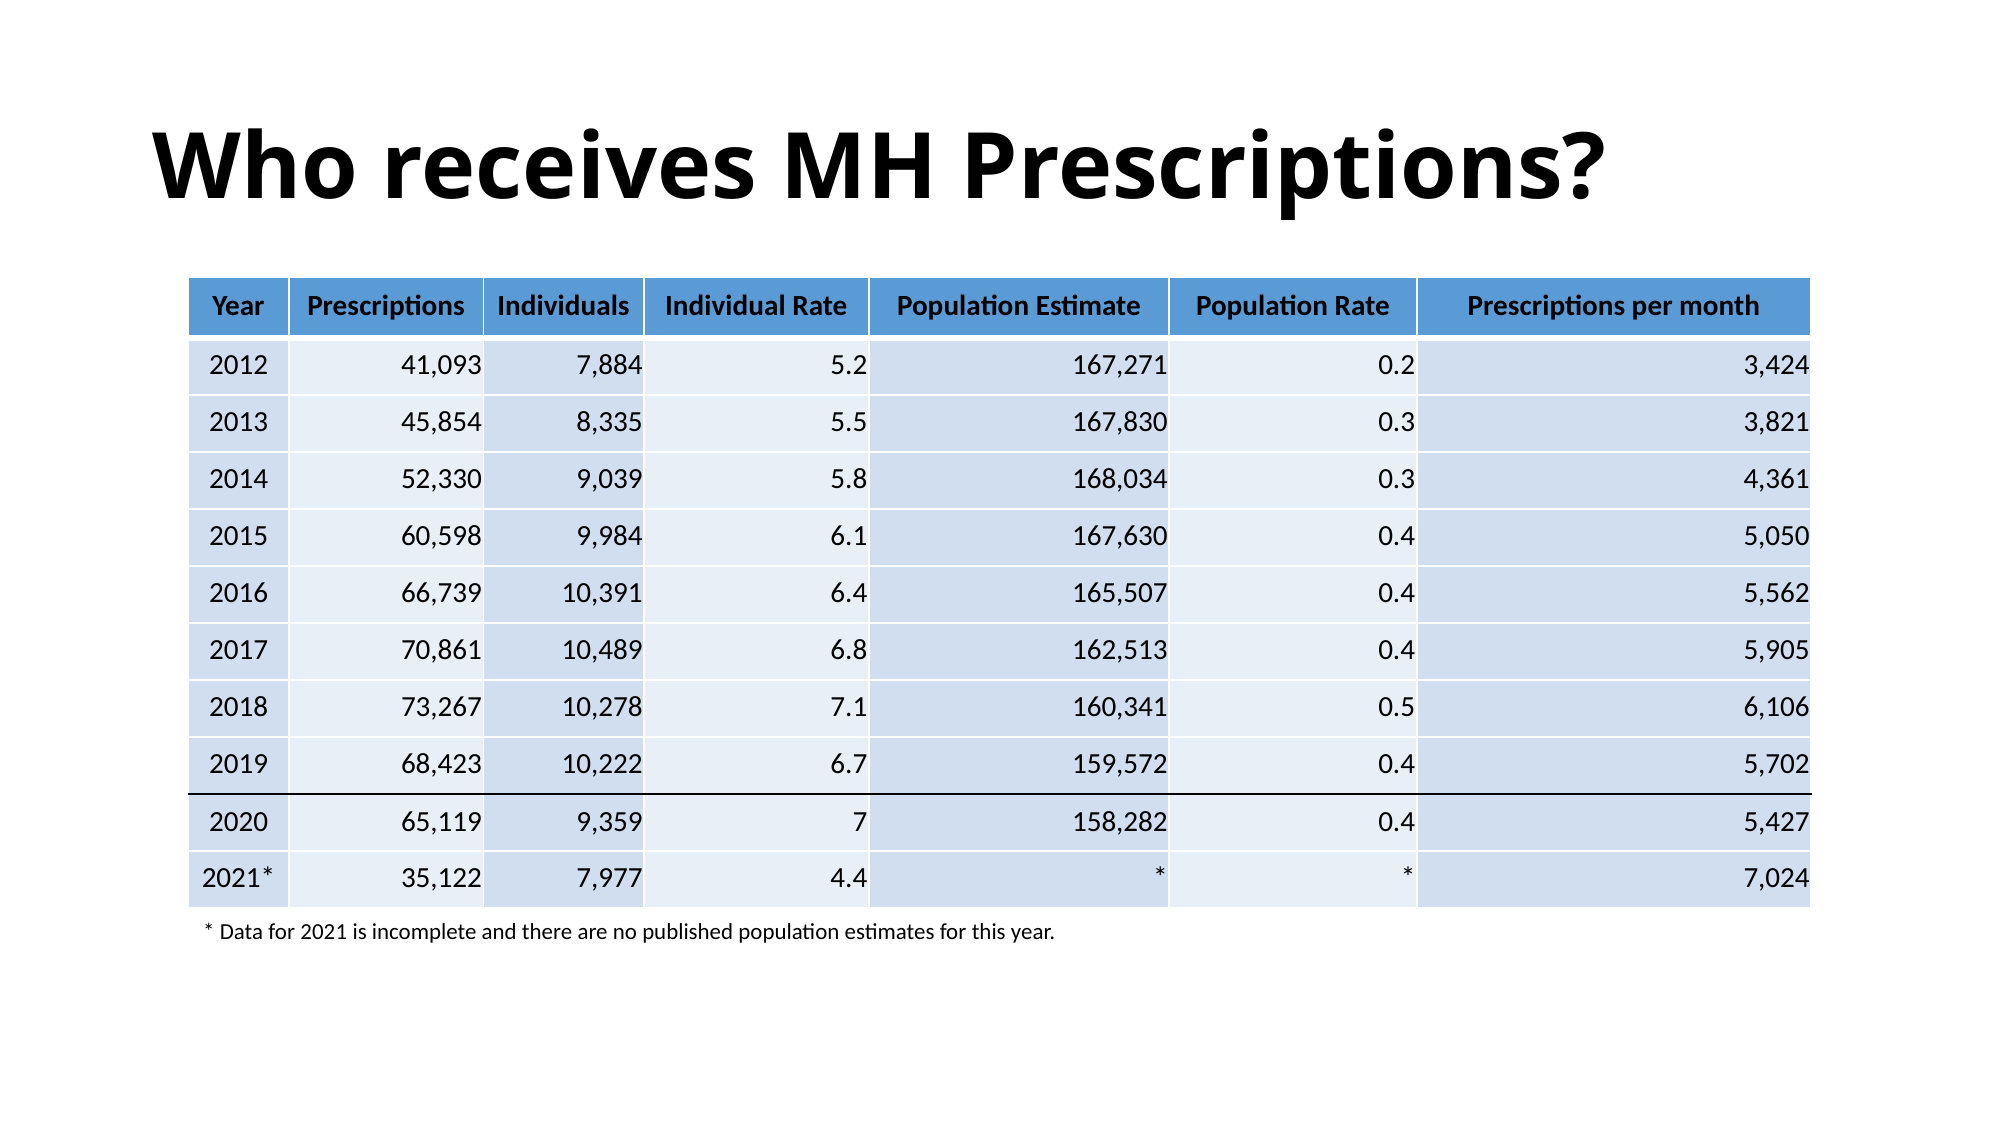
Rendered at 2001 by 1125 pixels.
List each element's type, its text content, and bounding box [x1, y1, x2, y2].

table_cell 7,024 [1418, 852, 1810, 907]
table_cell 2017 [189, 624, 288, 679]
table_cell 167,271 [870, 341, 1168, 394]
table_cell 5,050 [1418, 510, 1810, 565]
table_cell 2020 [189, 795, 288, 850]
table_cell 60,598 [290, 510, 483, 565]
table_cell 0.4 [1170, 567, 1416, 622]
table_cell 65,119 [290, 795, 483, 850]
table_header Prescriptions per month [1418, 278, 1810, 335]
table_cell 66,739 [290, 567, 483, 622]
table_cell 7.1 [645, 681, 868, 736]
table_cell 70,861 [290, 624, 483, 679]
table_cell 5.8 [645, 453, 868, 508]
table_cell 0.4 [1170, 510, 1416, 565]
table_cell 0.2 [1170, 341, 1416, 394]
table_cell 167,830 [870, 396, 1168, 451]
table_cell 6,106 [1418, 681, 1810, 736]
table_header Population Rate [1170, 278, 1416, 335]
table_cell 9,039 [484, 453, 643, 508]
table_cell 0.3 [1170, 396, 1416, 451]
table_header Individual Rate [645, 278, 868, 335]
table_cell 5.5 [645, 396, 868, 451]
table_cell 2012 [189, 341, 288, 394]
table_cell 2015 [189, 510, 288, 565]
table_cell 7,977 [484, 852, 643, 907]
table_cell 165,507 [870, 567, 1168, 622]
table_cell 2014 [189, 453, 288, 508]
table_cell 6.8 [645, 624, 868, 679]
table_cell 41,093 [290, 341, 483, 394]
table_cell 10,222 [484, 738, 643, 793]
table_cell 5,562 [1418, 567, 1810, 622]
table_cell 0.3 [1170, 453, 1416, 508]
table_cell 5,905 [1418, 624, 1810, 679]
table_cell 52,330 [290, 453, 483, 508]
table_header Year [189, 278, 288, 335]
table_cell 167,630 [870, 510, 1168, 565]
table_cell 10,489 [484, 624, 643, 679]
table_cell 5.2 [645, 341, 868, 394]
table_cell 0.4 [1170, 738, 1416, 793]
table_cell 10,278 [484, 681, 643, 736]
table_cell 7,884 [484, 341, 643, 394]
table_header Individuals [484, 278, 643, 335]
table_cell 6.1 [645, 510, 868, 565]
table_cell 162,513 [870, 624, 1168, 679]
table_cell 9,359 [484, 795, 643, 850]
table_cell 6.7 [645, 738, 868, 793]
table_cell 159,572 [870, 738, 1168, 793]
table_cell 73,267 [290, 681, 483, 736]
table_cell 2013 [189, 396, 288, 451]
table_cell 2018 [189, 681, 288, 736]
table_cell 168,034 [870, 453, 1168, 508]
table_cell * [870, 852, 1168, 907]
table_cell 2021* [189, 852, 288, 907]
table_cell 0.5 [1170, 681, 1416, 736]
table_cell 2016 [189, 567, 288, 622]
table_cell 4,361 [1418, 453, 1810, 508]
table_cell 5,427 [1418, 795, 1810, 850]
table_cell 4.4 [645, 852, 868, 907]
table_cell 160,341 [870, 681, 1168, 736]
table_header Prescriptions [290, 278, 483, 335]
table_cell 5,702 [1418, 738, 1810, 793]
table_cell 68,423 [290, 738, 483, 793]
table_cell 158,282 [870, 795, 1168, 850]
text_box * Data for 2021 is incomplete and there are no published population estimates for this year. [188, 908, 1812, 951]
table_cell * [1170, 852, 1416, 907]
table_cell 2019 [189, 738, 288, 793]
table_cell 7 [645, 795, 868, 850]
title Who receives MH Prescriptions? [137, 59, 1863, 278]
table_cell 3,424 [1418, 341, 1810, 394]
table_cell 0.4 [1170, 624, 1416, 679]
table_header Population Estimate [870, 278, 1168, 335]
table_cell 9,984 [484, 510, 643, 565]
table_cell 45,854 [290, 396, 483, 451]
table_cell 35,122 [290, 852, 483, 907]
table_cell 3,821 [1418, 396, 1810, 451]
table_cell 8,335 [484, 396, 643, 451]
table_cell 0.4 [1170, 795, 1416, 850]
table_cell 6.4 [645, 567, 868, 622]
table_cell 10,391 [484, 567, 643, 622]
